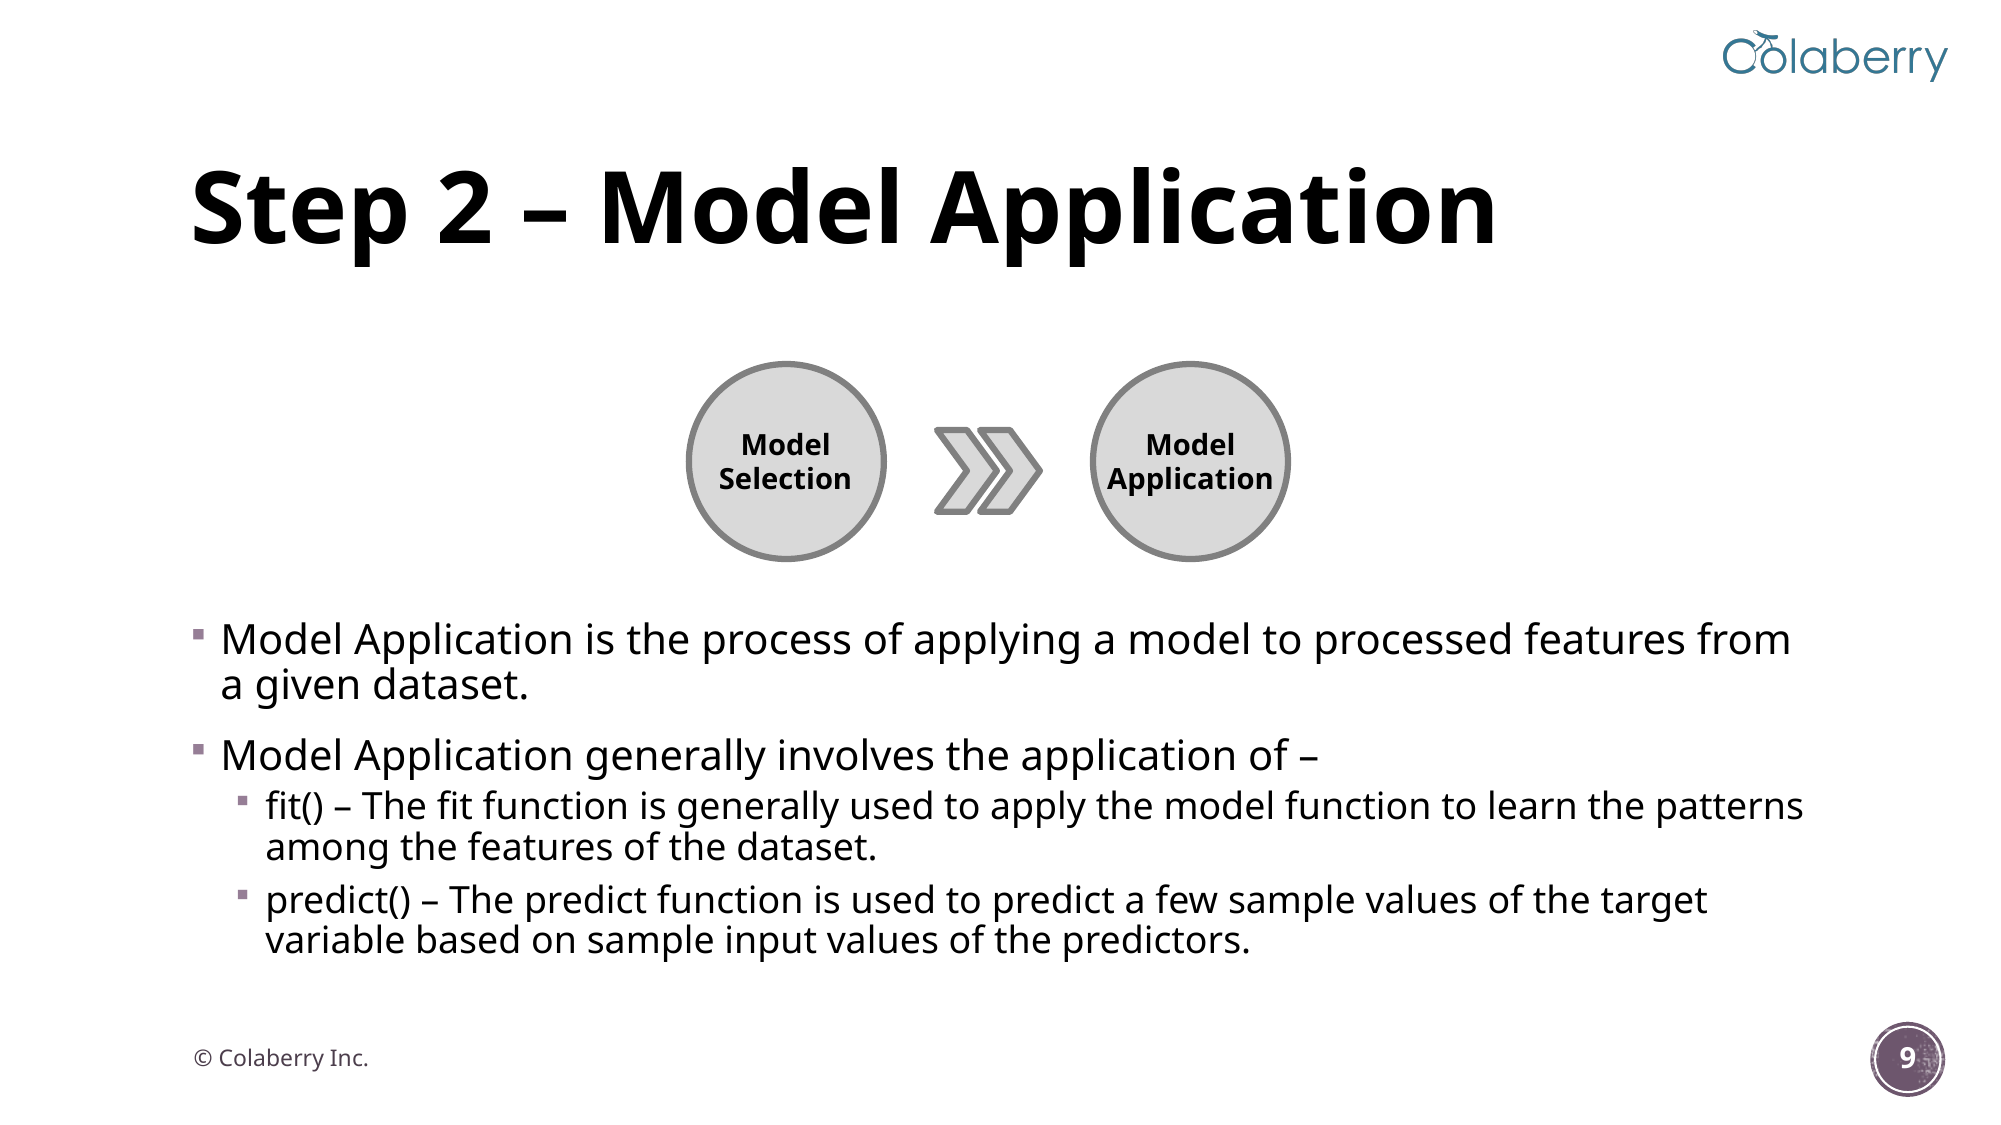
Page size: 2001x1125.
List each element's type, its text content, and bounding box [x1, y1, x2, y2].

text_box [1102, 362, 1279, 418]
text_box [1101, 504, 1280, 561]
list Model Application is the process of applying a model to processed features from a given dataset. Model Application generally involves the application of – fit() – The fit function is generally used to apply the model function to learn the patterns among the features of the dataset. predict() – The predict function is used to predict a few sample values of the target variable based on sample input values of the predictors. [175, 611, 1826, 998]
text_box [697, 362, 875, 418]
text_box Model Application [1086, 418, 1295, 504]
picture [1710, 22, 1961, 90]
text_box Model Selection [693, 418, 878, 504]
text_box [979, 429, 1041, 513]
slide_number 9 [1855, 1028, 1961, 1089]
footer © Colaberry Inc. [178, 1028, 1217, 1089]
text_box [697, 504, 876, 561]
text_box [878, 425, 885, 498]
text_box [936, 429, 998, 513]
text_box [687, 430, 693, 494]
title Step 2 – Model Application [175, 79, 1826, 344]
